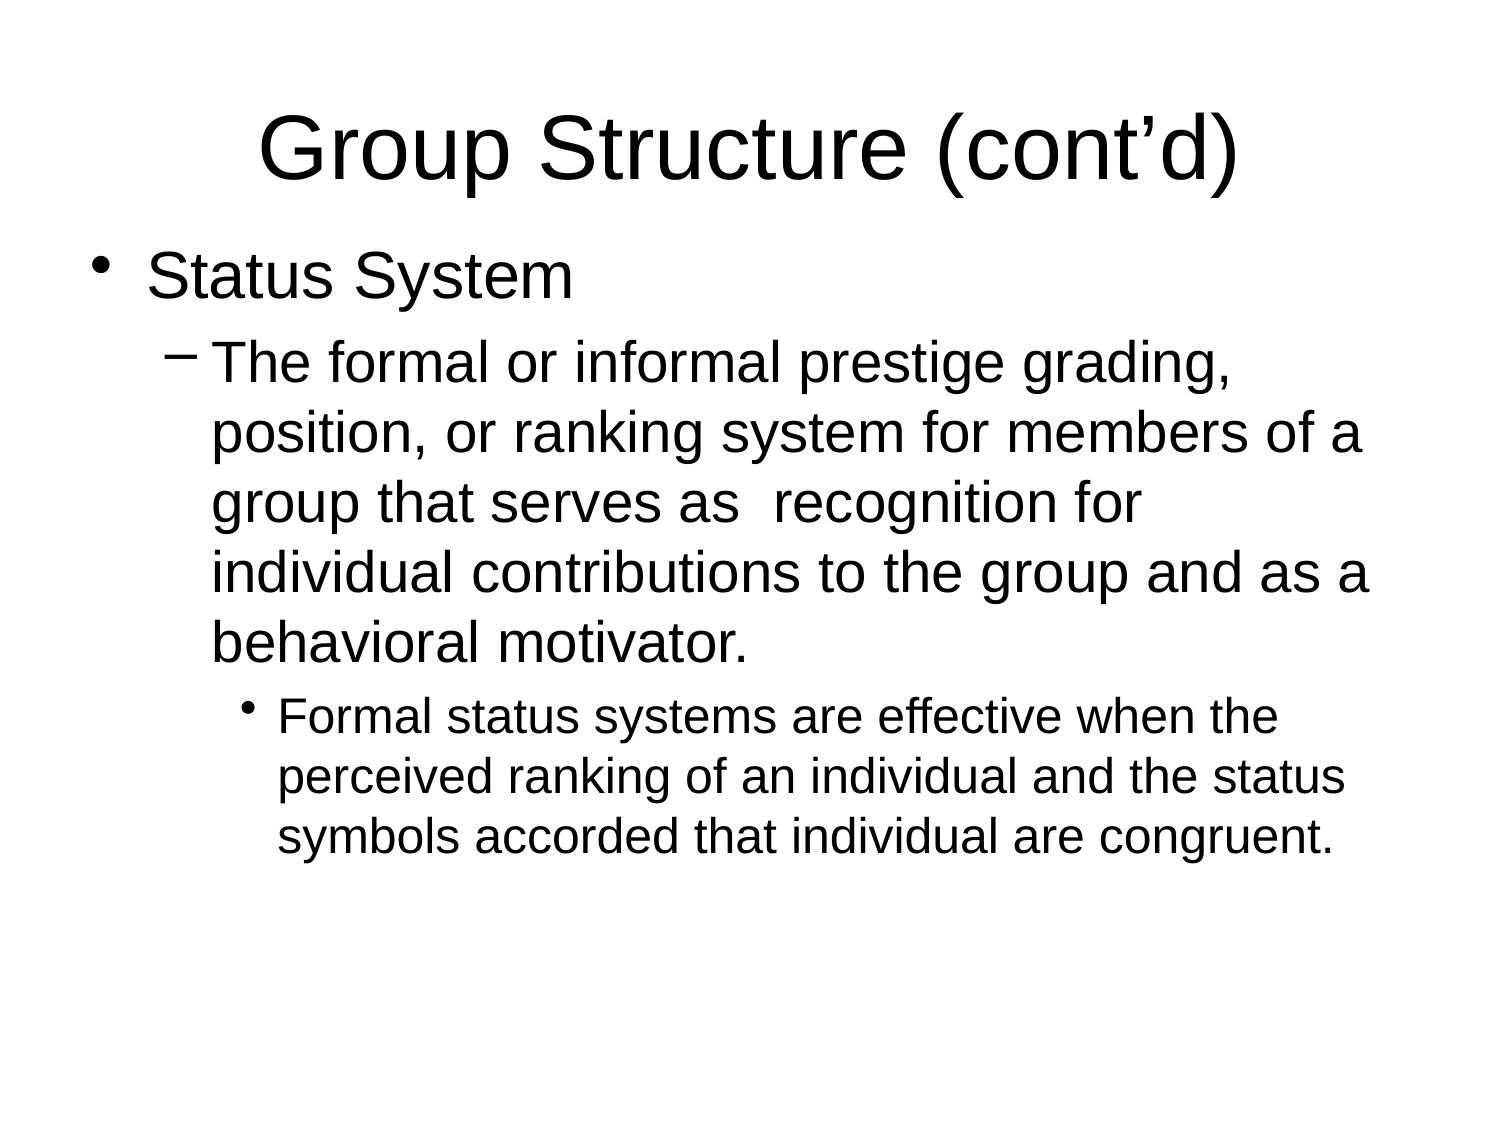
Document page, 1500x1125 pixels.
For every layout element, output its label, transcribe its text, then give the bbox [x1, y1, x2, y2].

title Group Structure (cont’d) [87, 94, 1413, 191]
list Status System The formal or informal prestige grading, position, or ranking system for members of a group that serves as recognition for individual contributions to the group and as a behavioral motivator. Formal status systems are effective when the perceived ranking of an individual and the status symbols accorded that individual are congruent. [74, 224, 1413, 988]
